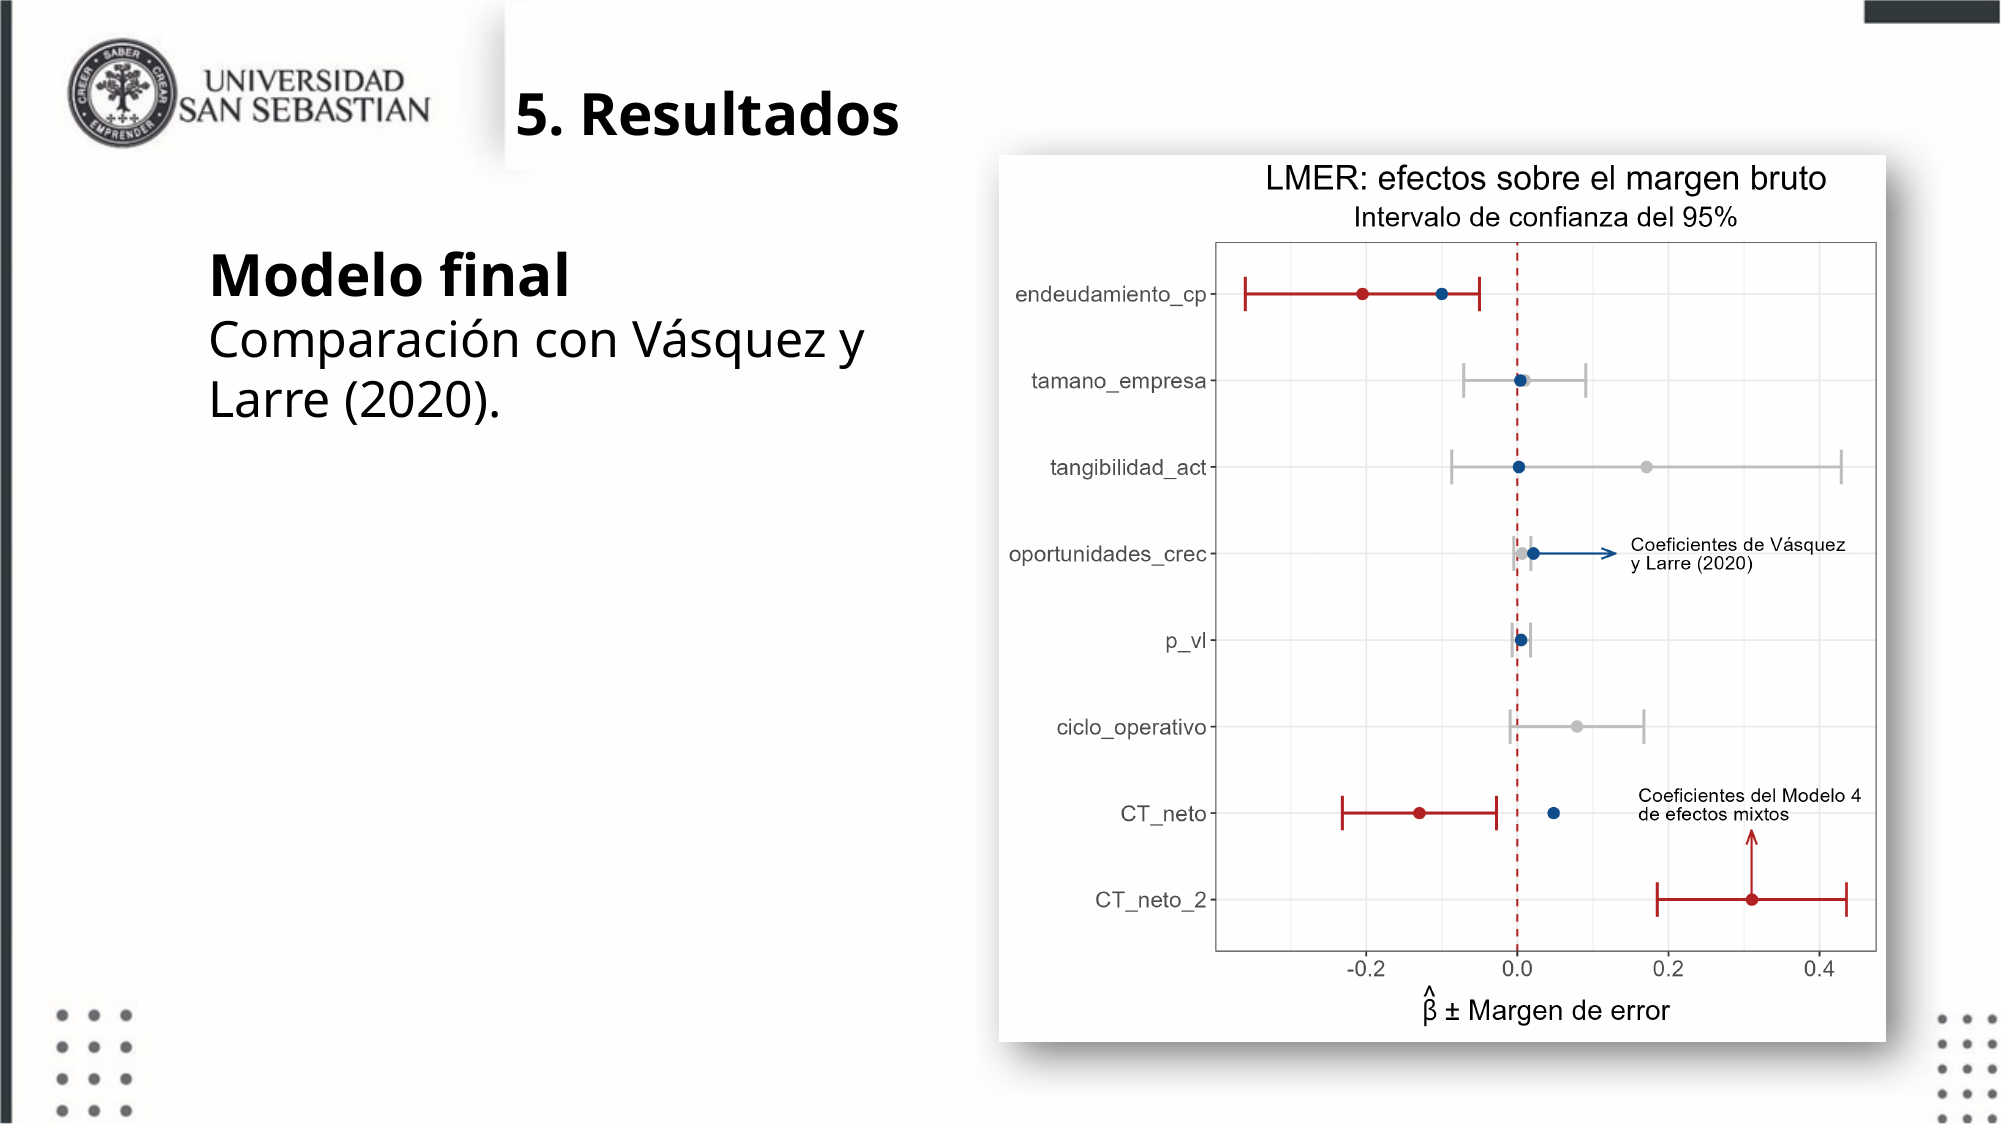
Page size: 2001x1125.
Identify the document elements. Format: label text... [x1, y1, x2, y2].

text_box 5. Resultados [500, 69, 2000, 155]
text_box Modelo final Comparación con Vásquez y Larre (2020). [193, 230, 954, 436]
picture [0, 0, 2001, 1125]
